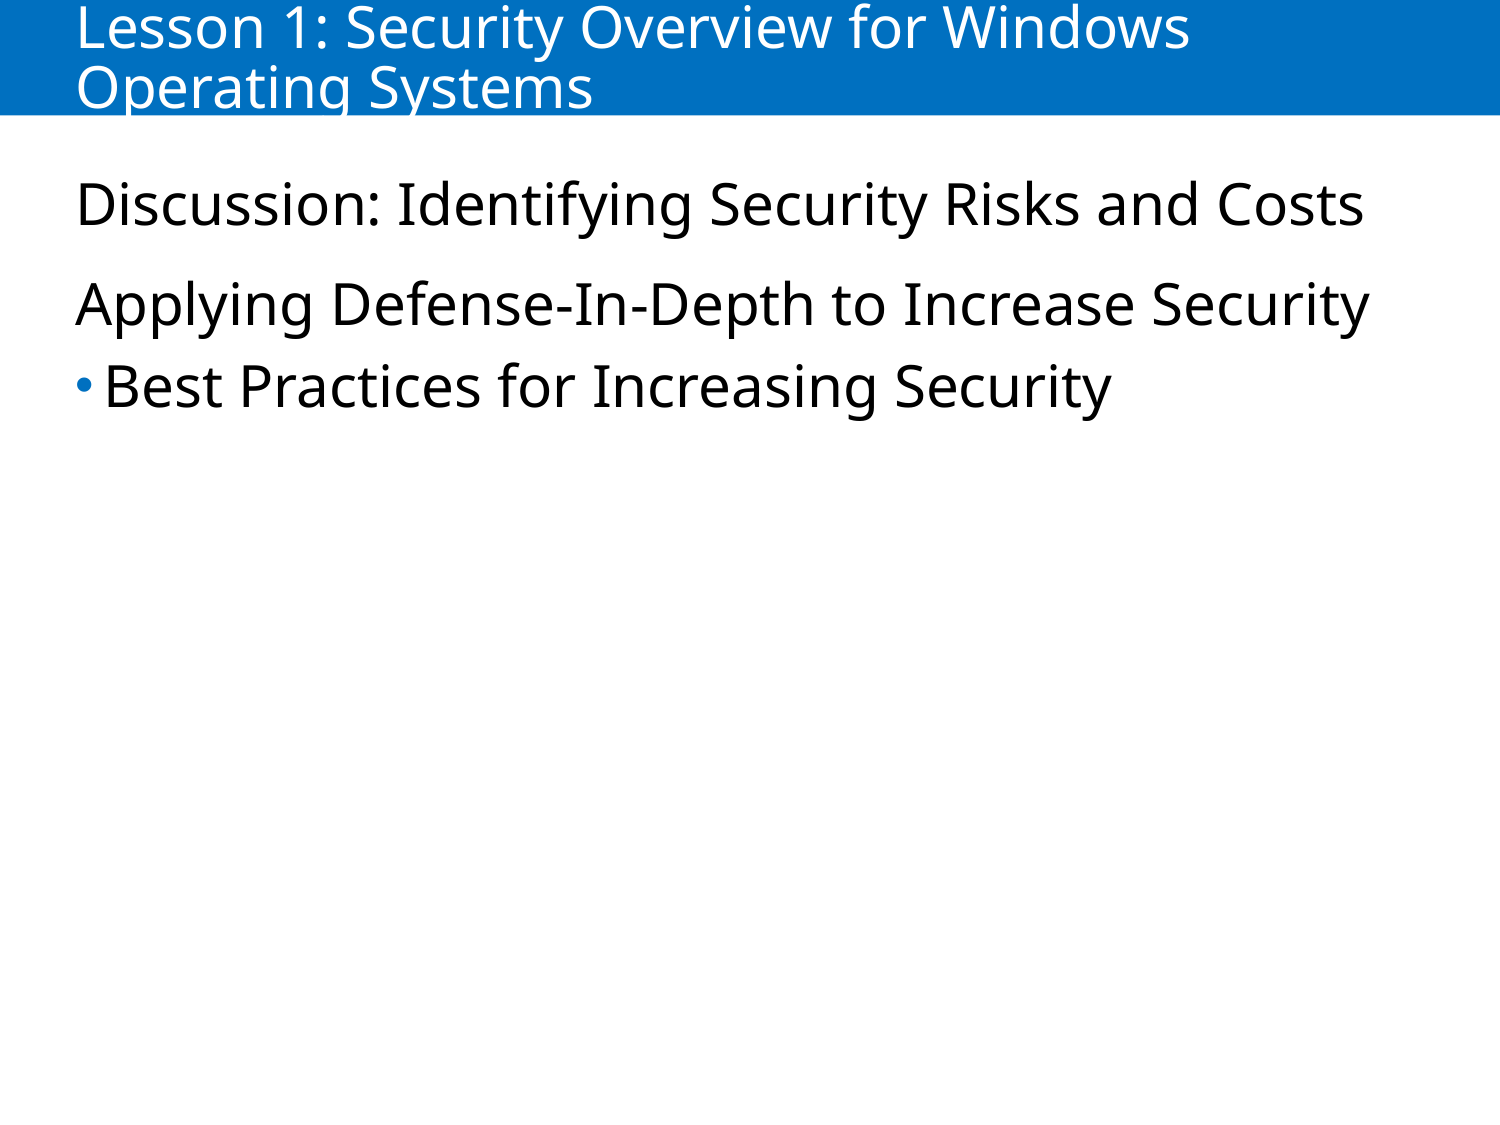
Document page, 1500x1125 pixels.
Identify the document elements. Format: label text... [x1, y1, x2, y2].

list Discussion: Identifying Security Risks and Costs Applying Defense-In-Depth to Increase Security Best Practices for Increasing Security [74, 167, 1408, 1013]
title Lesson 1: Security Overview for Windows Operating Systems [75, 0, 1351, 122]
